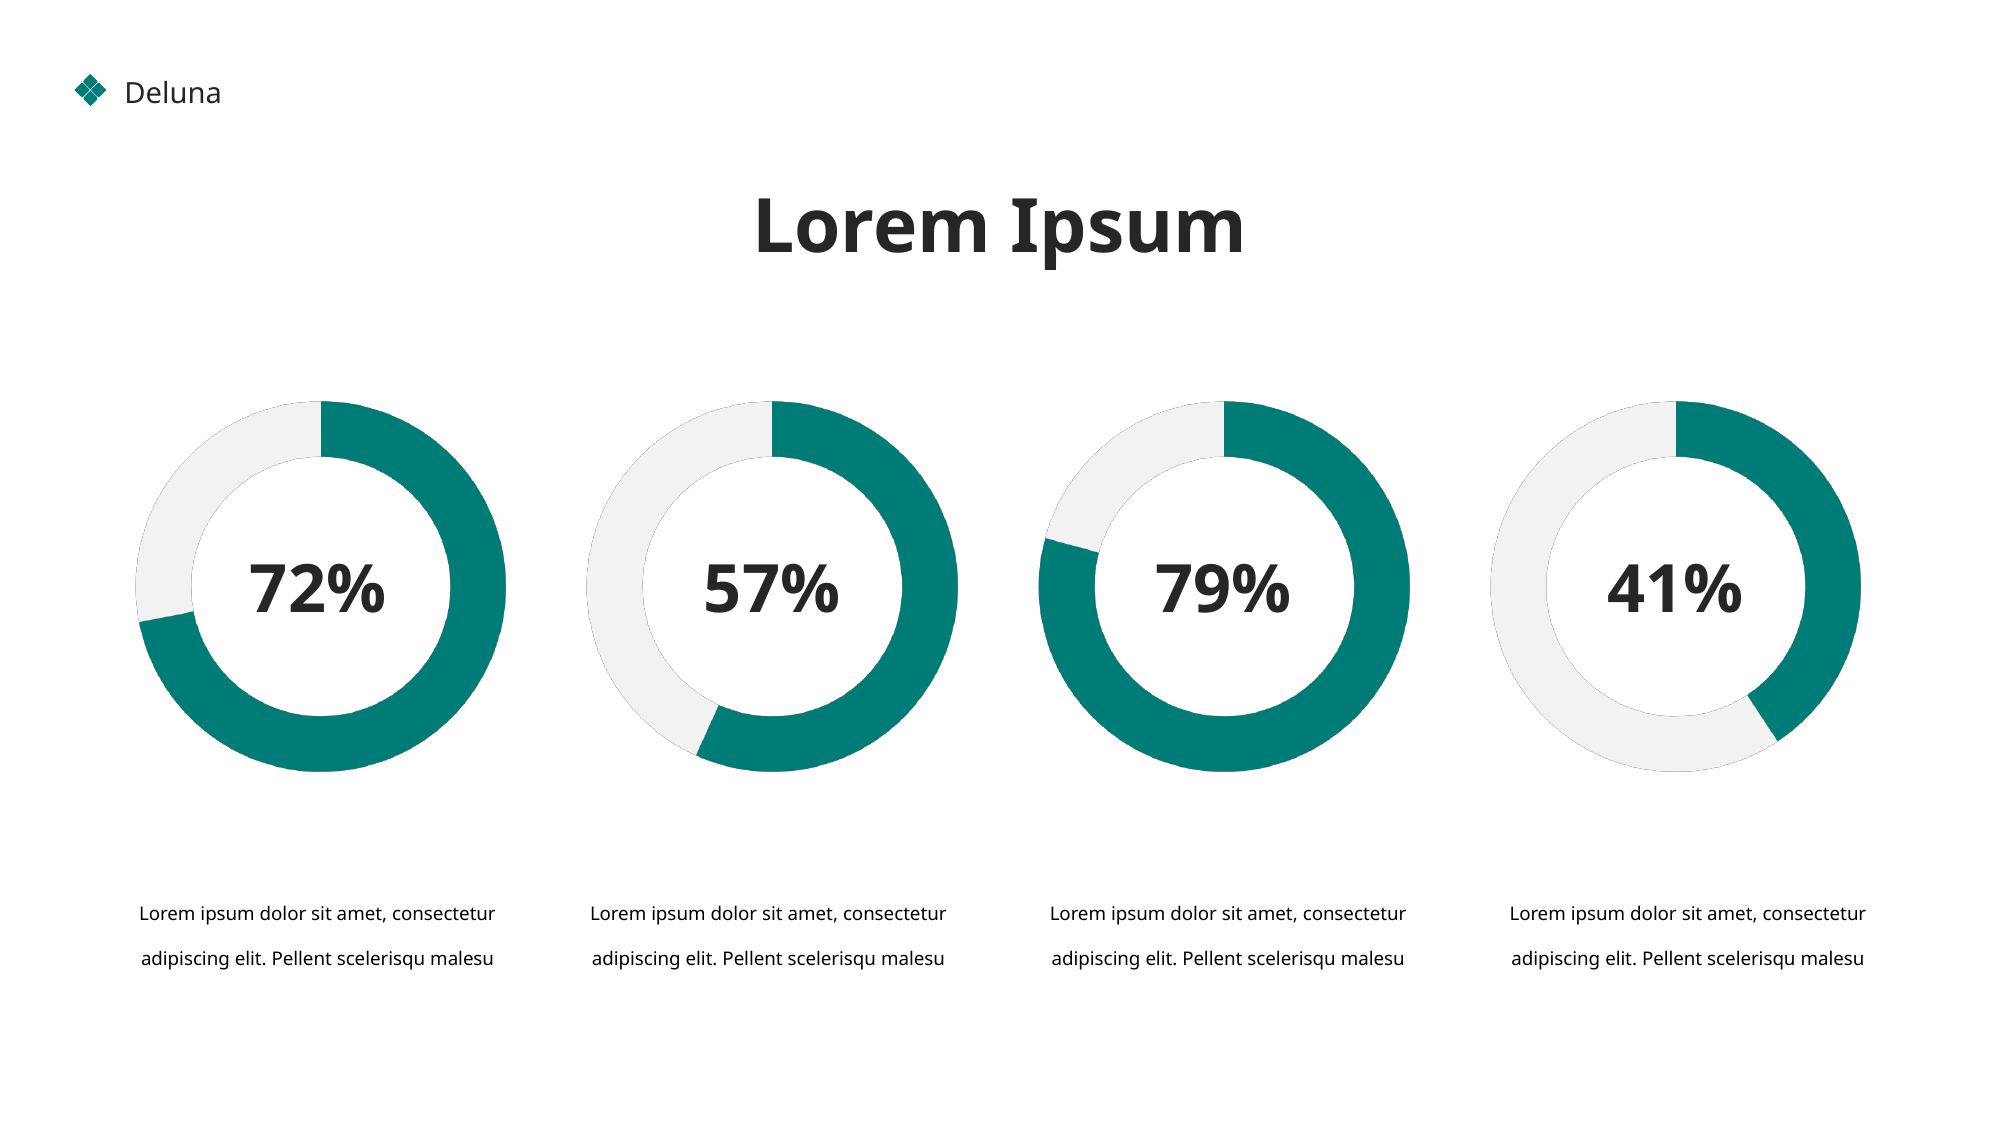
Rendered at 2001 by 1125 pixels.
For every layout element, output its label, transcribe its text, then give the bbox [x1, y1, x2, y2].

picture [113, 379, 529, 793]
text_box Lorem ipsum dolor sit amet, consectetur adipiscing elit. Pellent scelerisqu malesu [114, 871, 521, 972]
text_box Lorem Ipsum [359, 169, 1641, 275]
picture [1467, 379, 1883, 793]
text_box Lorem ipsum dolor sit amet, consectetur adipiscing elit. Pellent scelerisqu malesu [1024, 871, 1432, 972]
text_box Deluna [109, 67, 238, 117]
picture [1016, 379, 1432, 793]
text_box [74, 73, 107, 107]
text_box Lorem ipsum dolor sit amet, consectetur adipiscing elit. Pellent scelerisqu malesu [1484, 871, 1891, 972]
text_box Lorem ipsum dolor sit amet, consectetur adipiscing elit. Pellent scelerisqu malesu [564, 871, 972, 972]
picture [564, 379, 980, 793]
